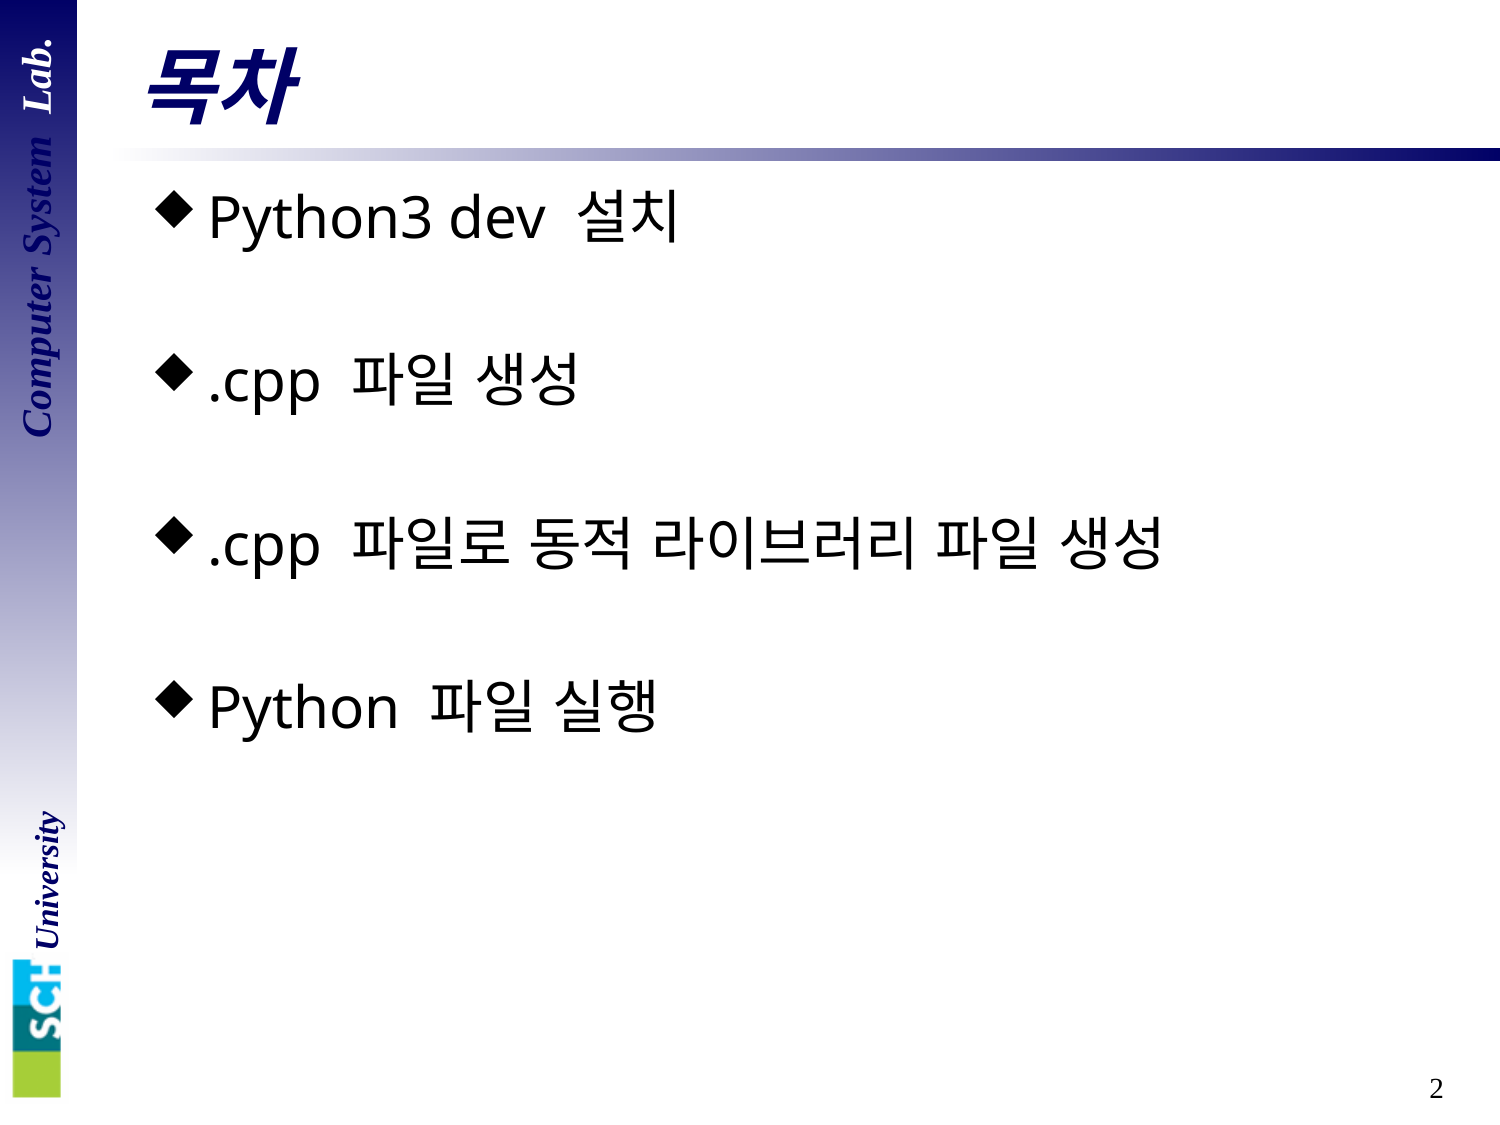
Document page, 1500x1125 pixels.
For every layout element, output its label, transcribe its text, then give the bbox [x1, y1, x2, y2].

picture [5, 952, 69, 1104]
title 목차 [123, 25, 1460, 143]
list Python3 dev 설치 .cpp 파일 생성 .cpp 파일로 동적 라이브러리 파일 생성 Python 파일 실행 [135, 172, 1448, 1038]
